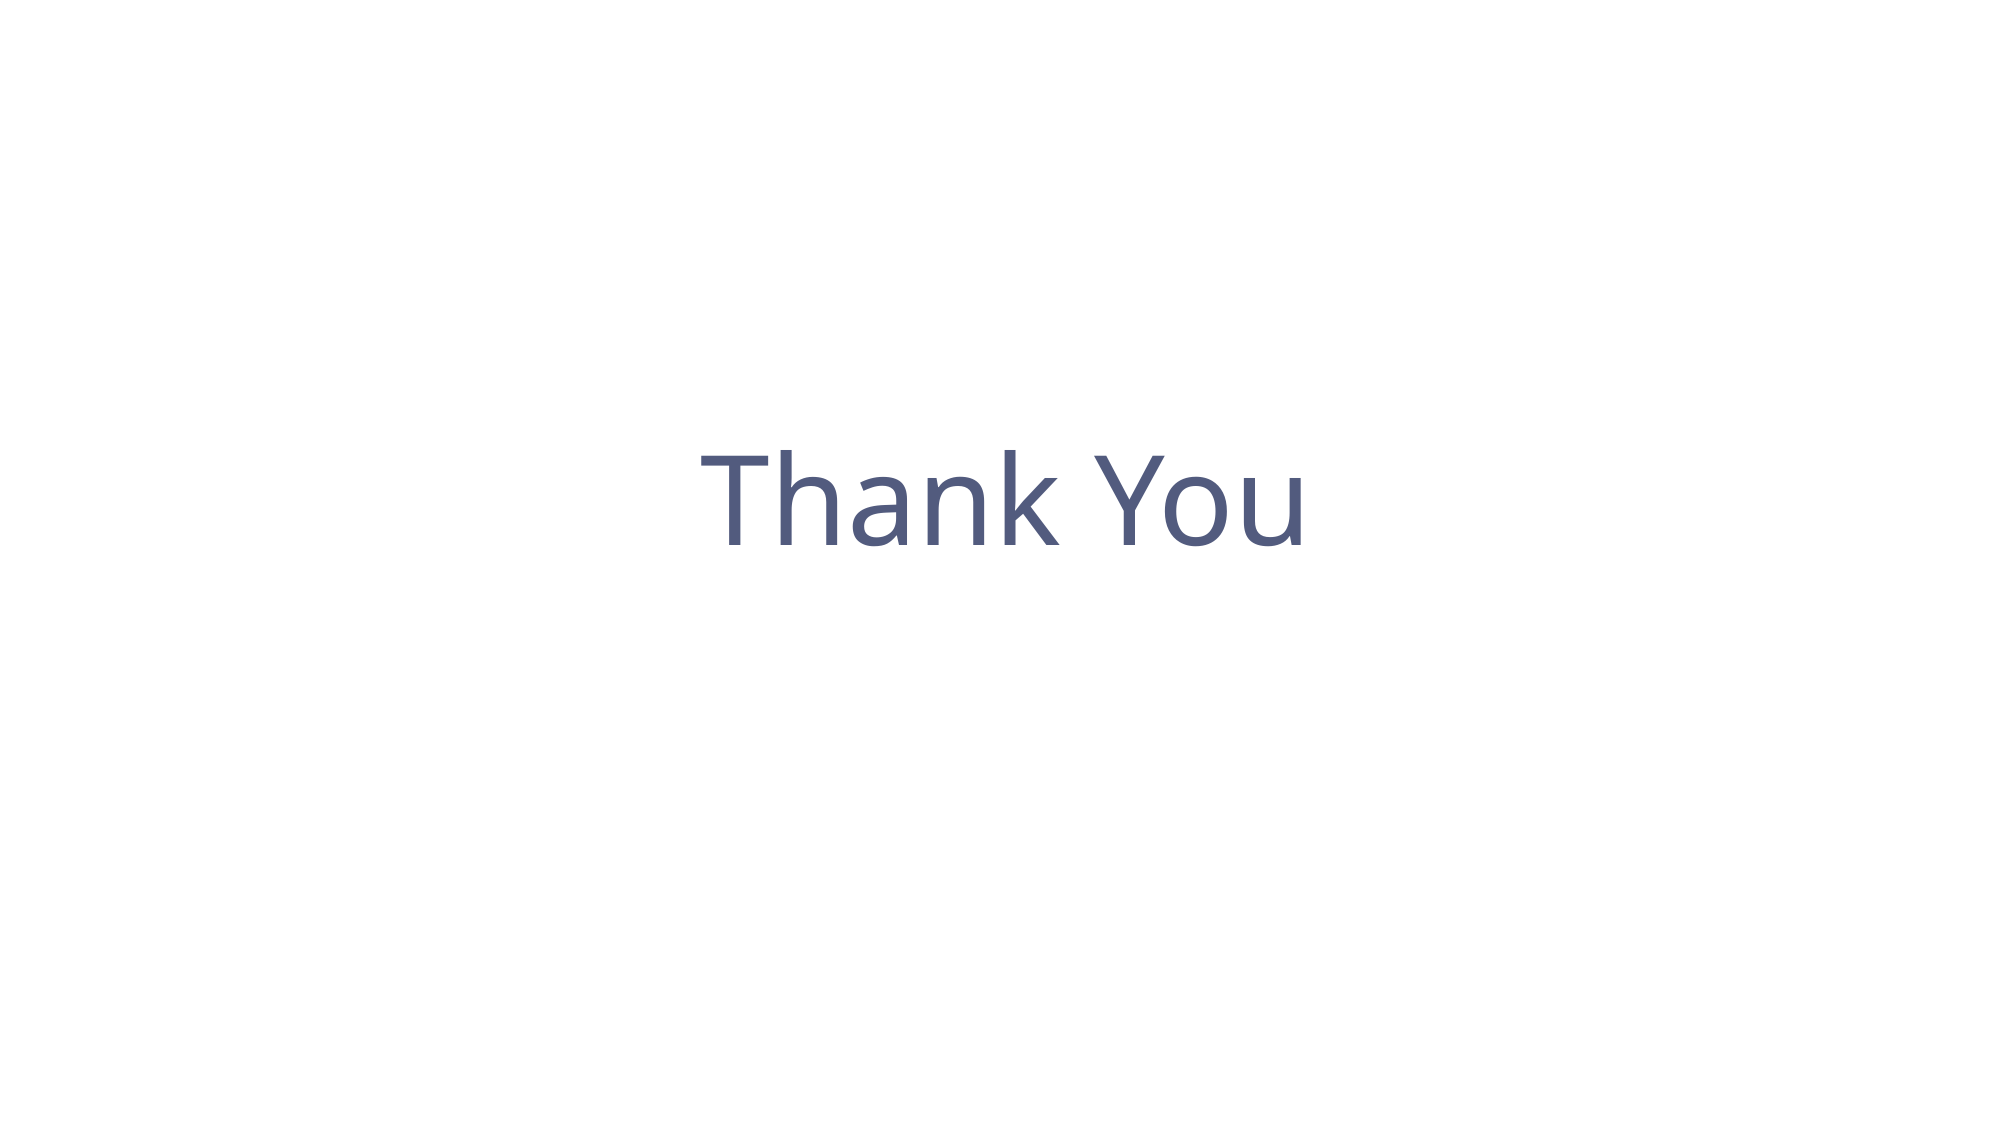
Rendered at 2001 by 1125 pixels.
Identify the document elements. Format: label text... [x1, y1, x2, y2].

title Thank You [312, 412, 1700, 613]
